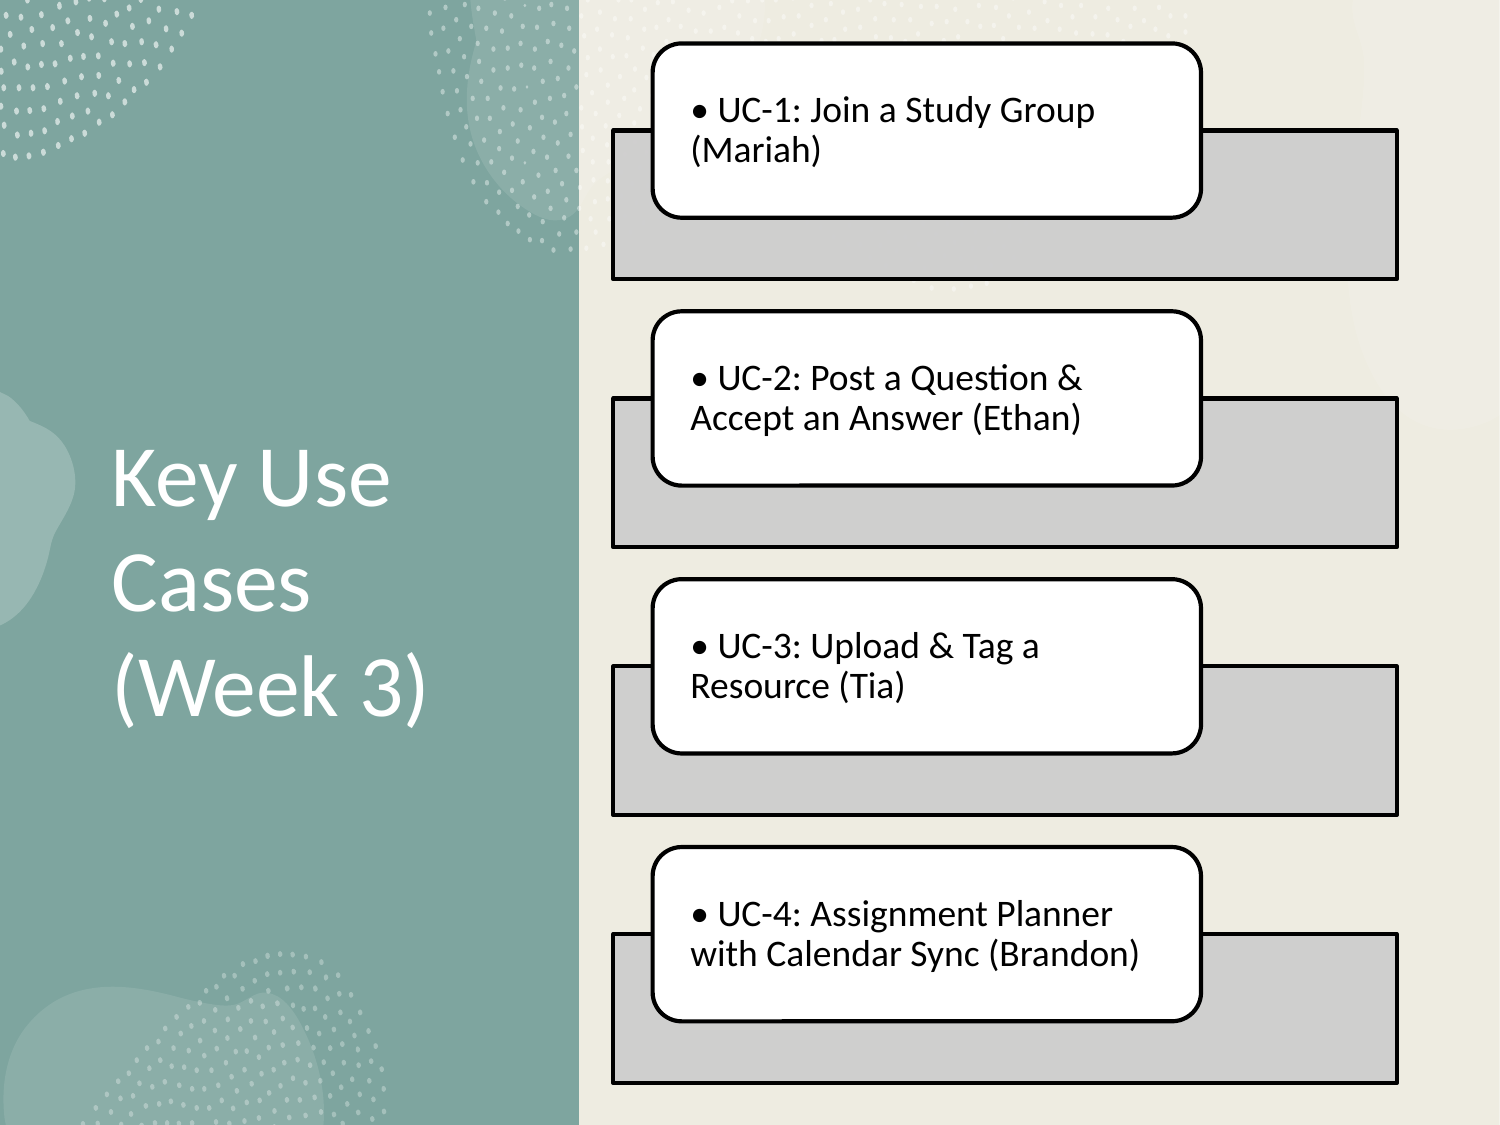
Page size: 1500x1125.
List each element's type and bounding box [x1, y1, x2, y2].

text_box [0, 0, 1500, 1125]
list [613, 37, 1397, 1089]
